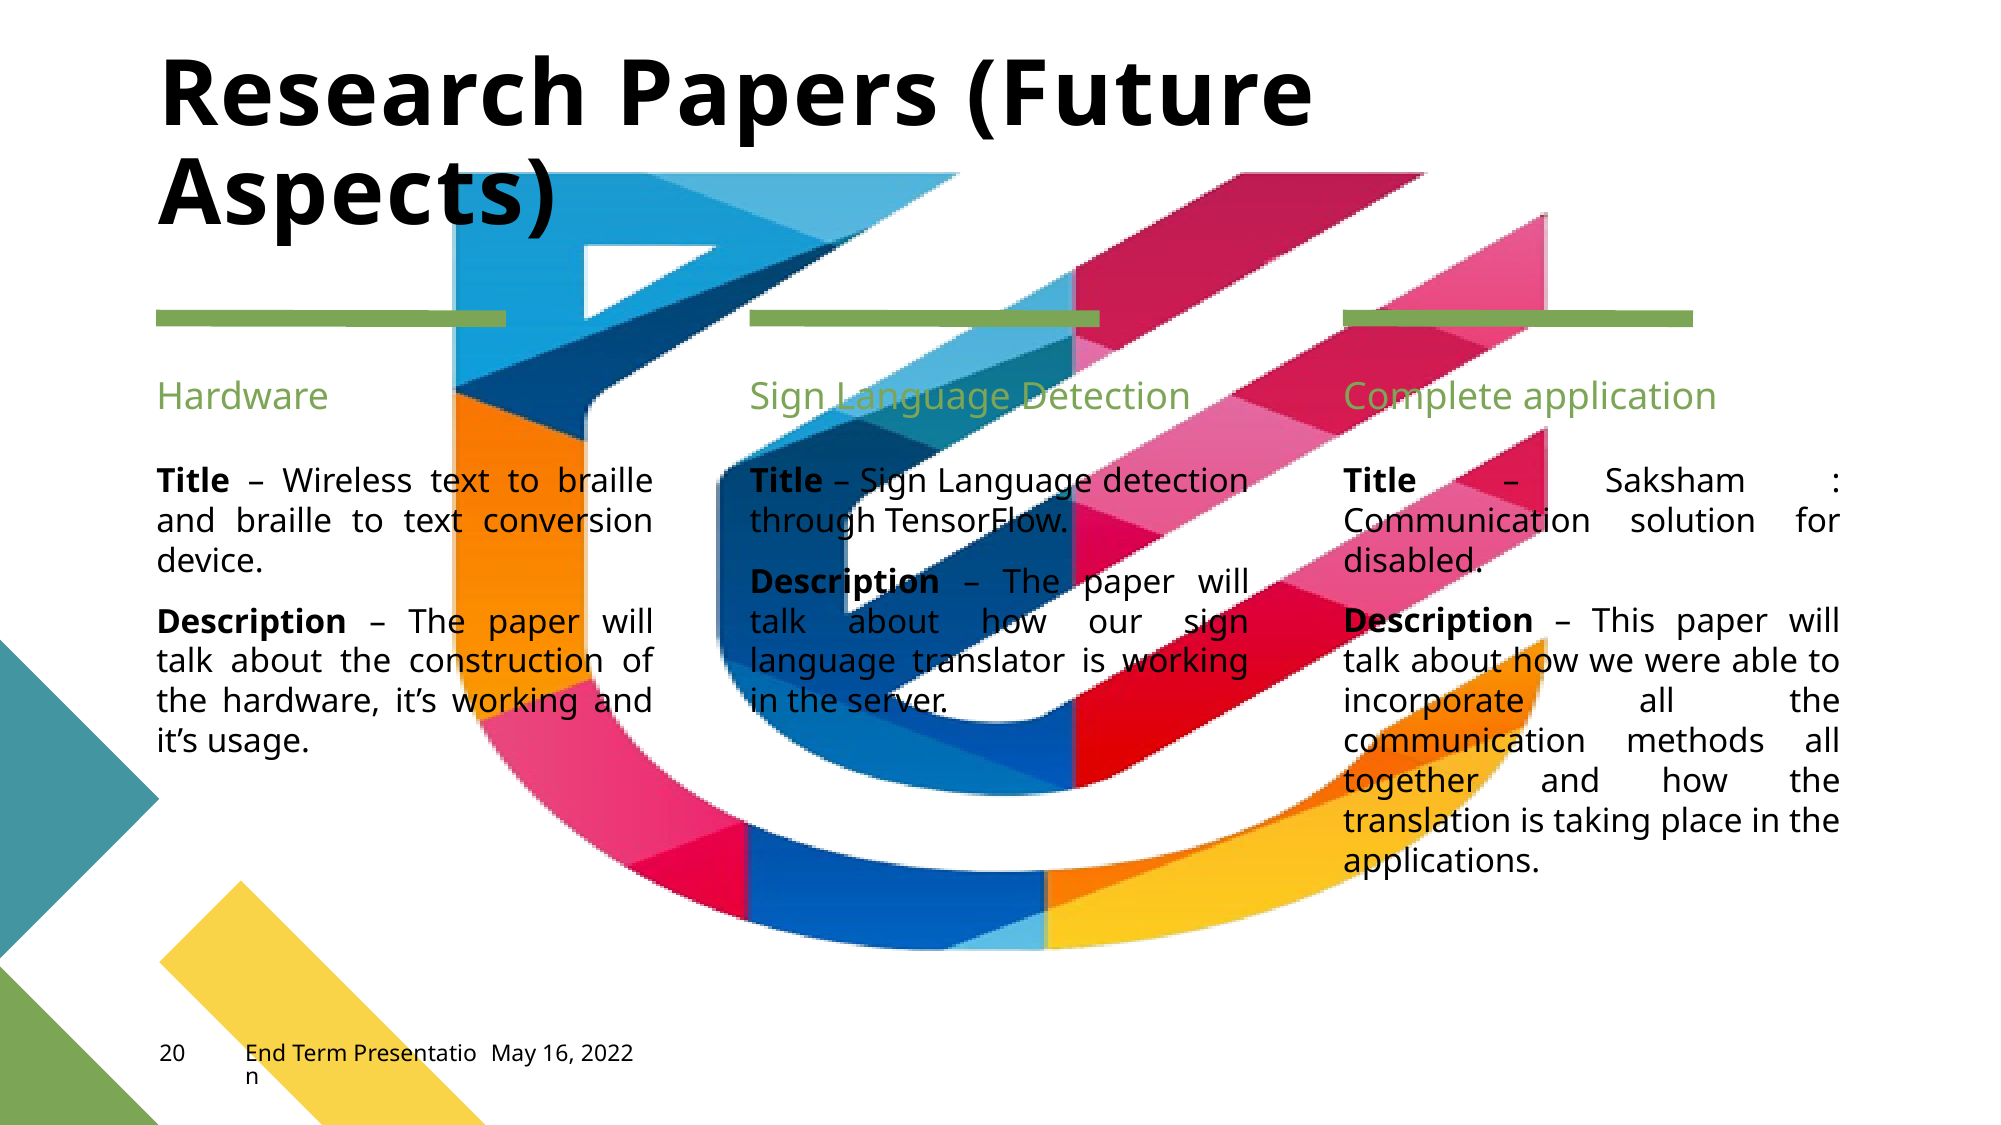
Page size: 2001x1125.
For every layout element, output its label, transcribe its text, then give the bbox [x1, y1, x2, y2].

list Title – Sign Language detection through TensorFlow. Description – The paper will talk about how our sign language translator is working in the server. [749, 459, 1250, 778]
list Title – Wireless text to braille and braille to text conversion device. Description – The paper will talk about the construction of the hardware, it’s working and it’s usage. [156, 459, 655, 778]
list Complete application [1343, 377, 1842, 444]
picture [0, 0, 2001, 1125]
list Sign Language Detection [749, 377, 1248, 444]
list Title – Saksham : Communication solution for disabled. Description – This paper will talk about how we were able to incorporate all the communication methods all together and how the translation is taking place in the applications. [1343, 459, 1842, 909]
footer End Term Presentation [246, 1038, 491, 1080]
slide_number 20 [159, 1038, 246, 1080]
list Hardware [156, 377, 655, 444]
title Research Papers (Future Aspects) [158, 144, 1692, 245]
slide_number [491, 1038, 707, 1080]
